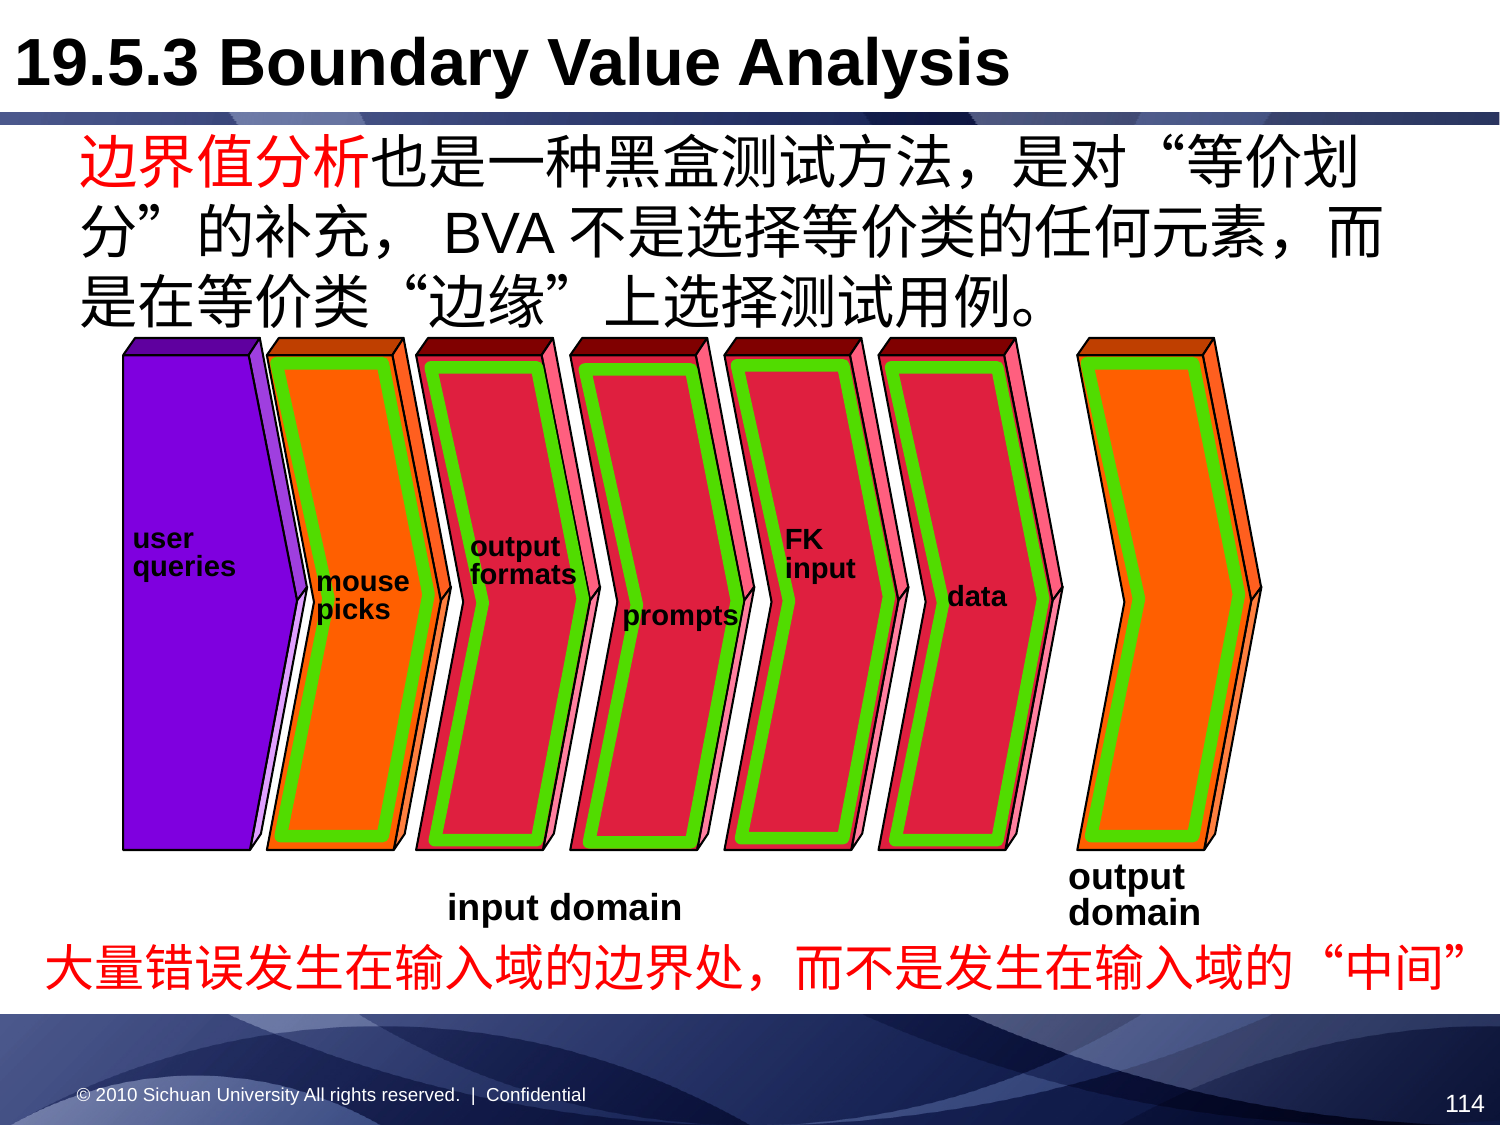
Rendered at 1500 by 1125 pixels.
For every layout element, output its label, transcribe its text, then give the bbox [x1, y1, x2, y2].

picture [0, 112, 1500, 125]
picture [0, 1014, 1500, 1125]
text_box 大量错误发生在输入域的边界处，而不是发生在输入域的“中间” [29, 928, 1500, 1004]
text_box [1187, 1087, 1500, 1125]
text_box 边界值分析也是一种黑盒测试方法，是对“等价划分”的补充，BVA不是选择等价类的任何元素，而是在等价类“边缘”上选择测试用例。 [64, 117, 1436, 343]
text_box 19.5.3 Boundary Value Analysis [0, 36, 1052, 81]
text_box © 2010 Sichuan University All rights reserved. | Confidential [0, 1062, 663, 1113]
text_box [117, 337, 1262, 941]
